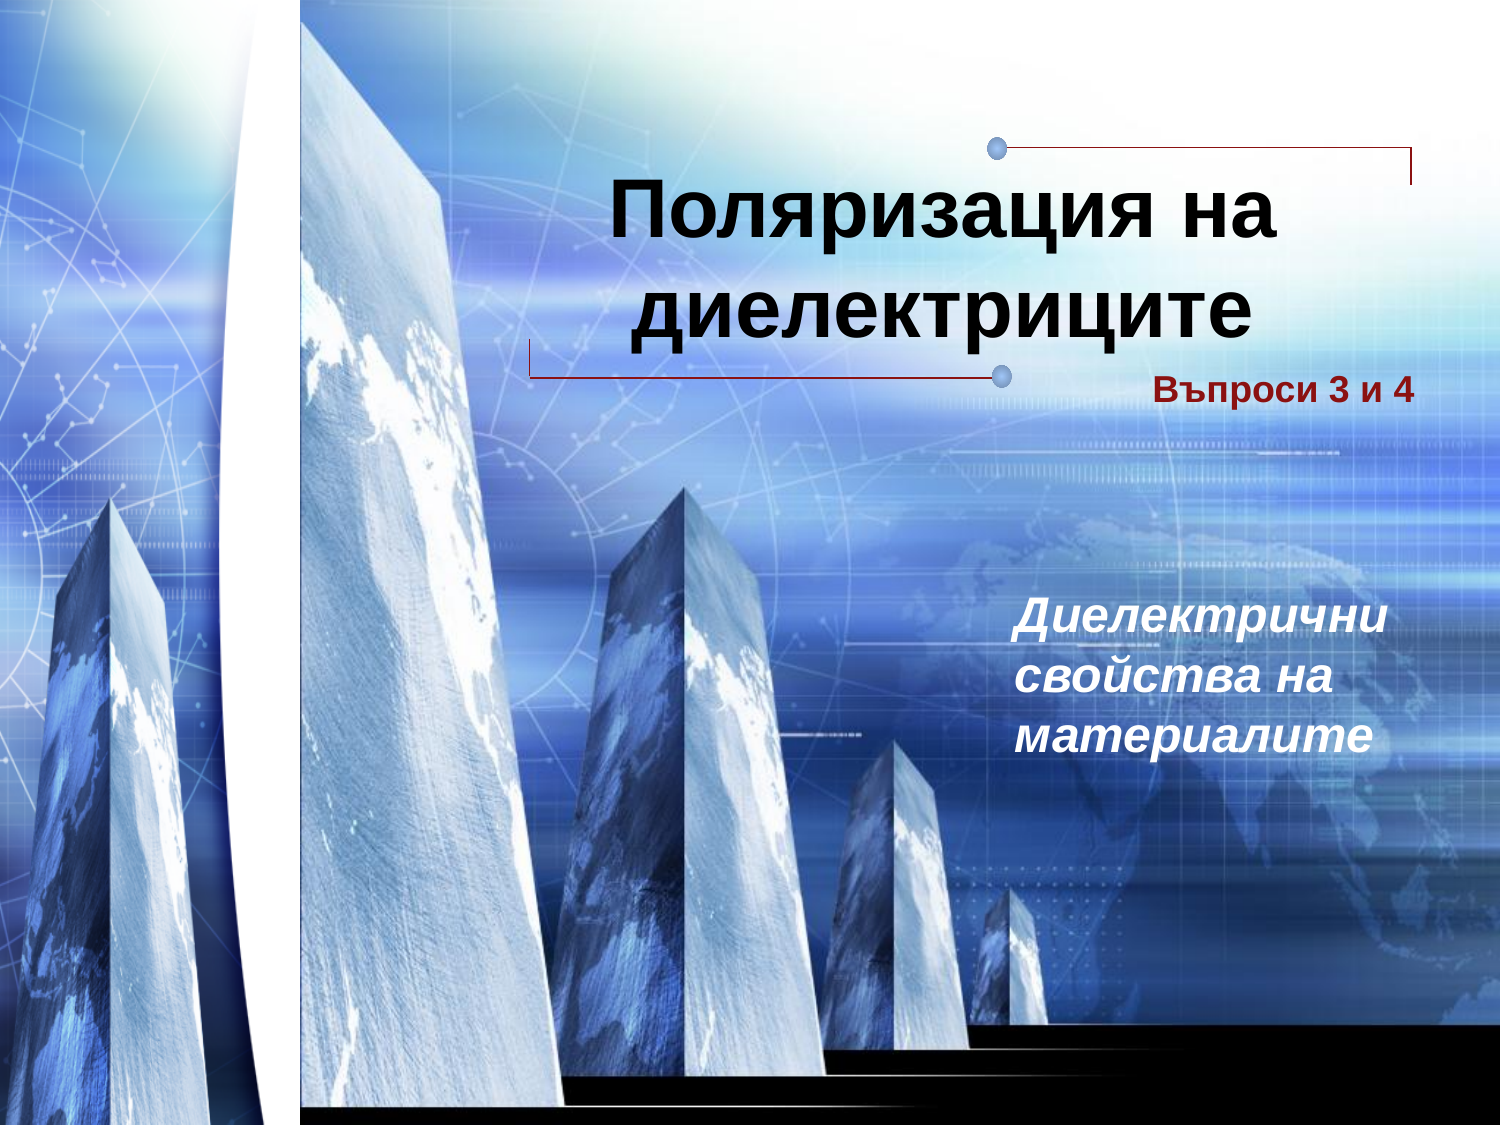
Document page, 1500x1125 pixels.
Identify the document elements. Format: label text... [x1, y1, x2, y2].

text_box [987, 137, 1413, 186]
text_box Въпроси 3 и 4 [1137, 357, 1431, 418]
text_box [529, 338, 1012, 388]
title Поляризация на диелектриците [455, 176, 1431, 332]
picture [0, 0, 1500, 1125]
